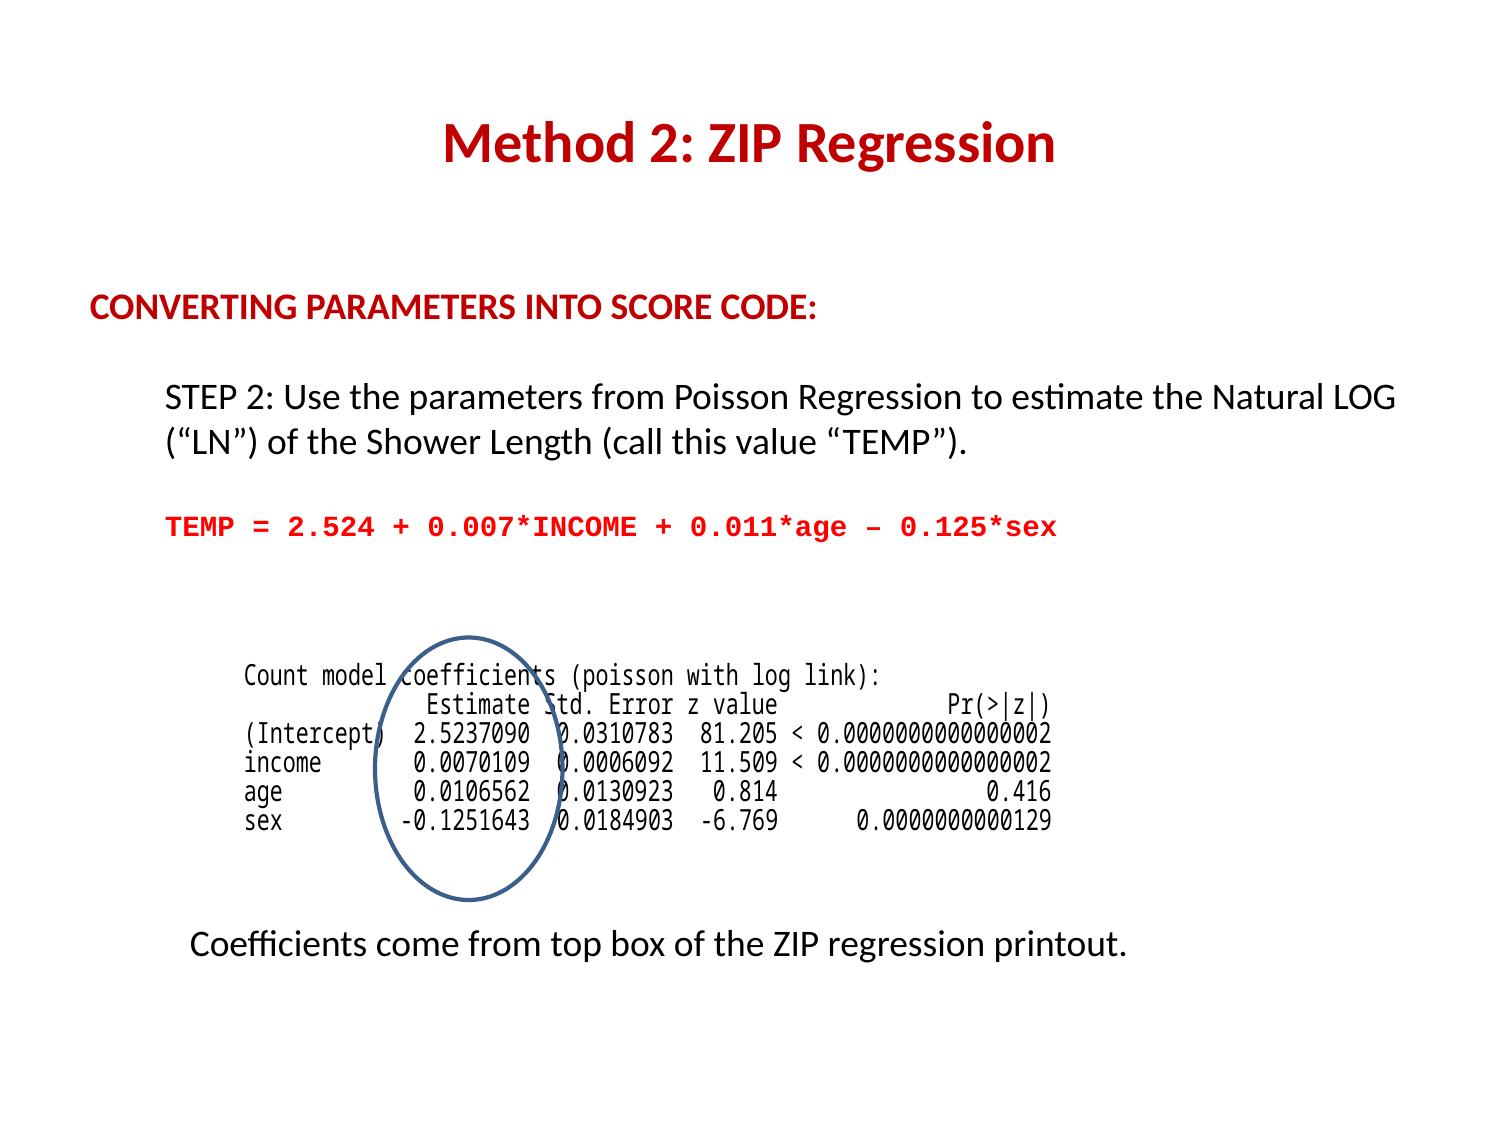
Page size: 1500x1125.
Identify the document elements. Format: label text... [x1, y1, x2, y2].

text_box Coefficients come from top box of the ZIP regression printout. [174, 911, 1188, 972]
text_box CONVERTING PARAMETERS INTO SCORE CODE: STEP 2: Use the parameters from Poisson Regression to estimate the Natural LOG (“LN”) of the Shower Length (call this value “TEMP”). TEMP = 2.524 + 0.007*INCOME + 0.011*age – 0.125*sex [74, 274, 1425, 585]
text_box [390, 846, 547, 903]
text_box [413, 635, 525, 660]
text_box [243, 662, 1257, 838]
title Method 2: ZIP Regression [75, 45, 1425, 233]
